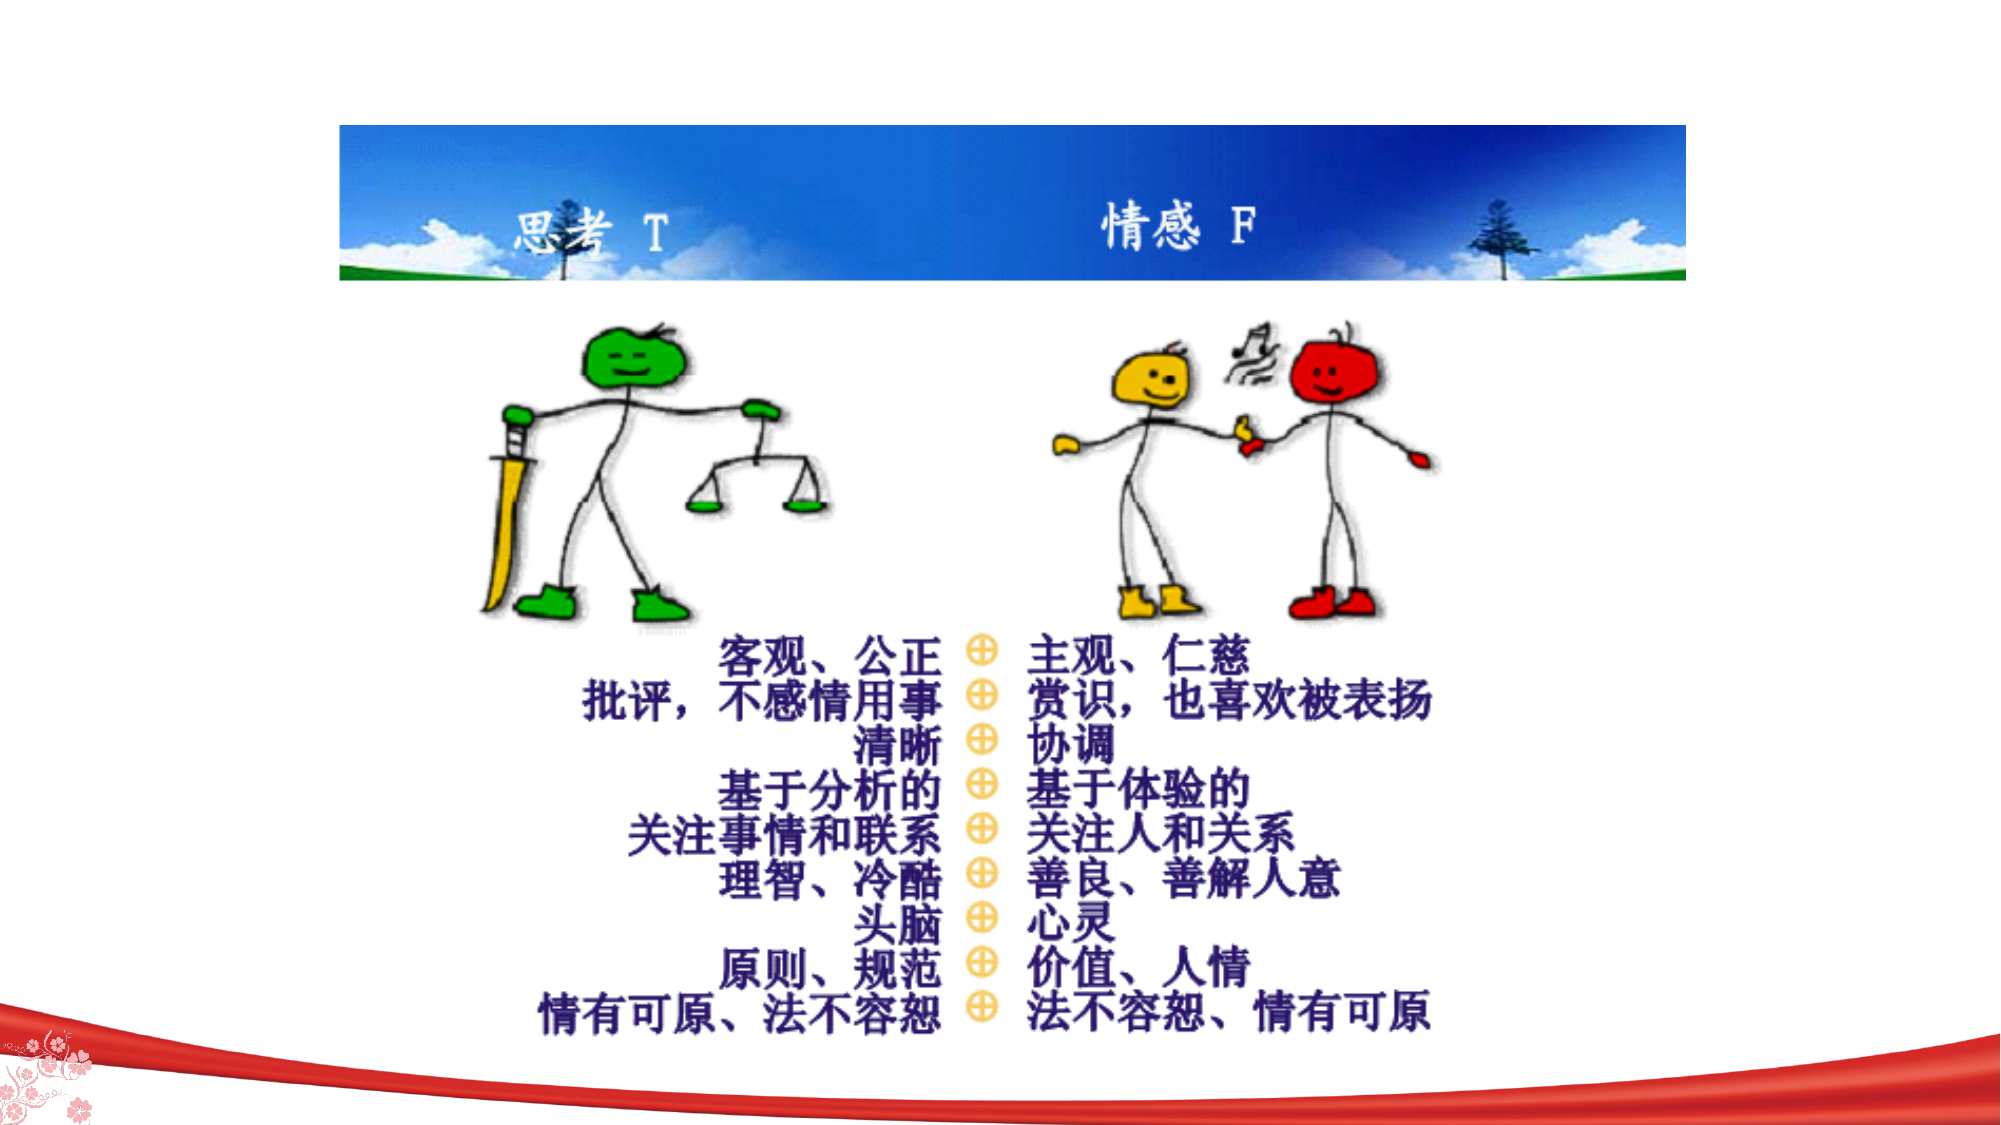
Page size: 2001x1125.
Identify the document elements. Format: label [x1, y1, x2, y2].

picture [0, 125, 2001, 1125]
